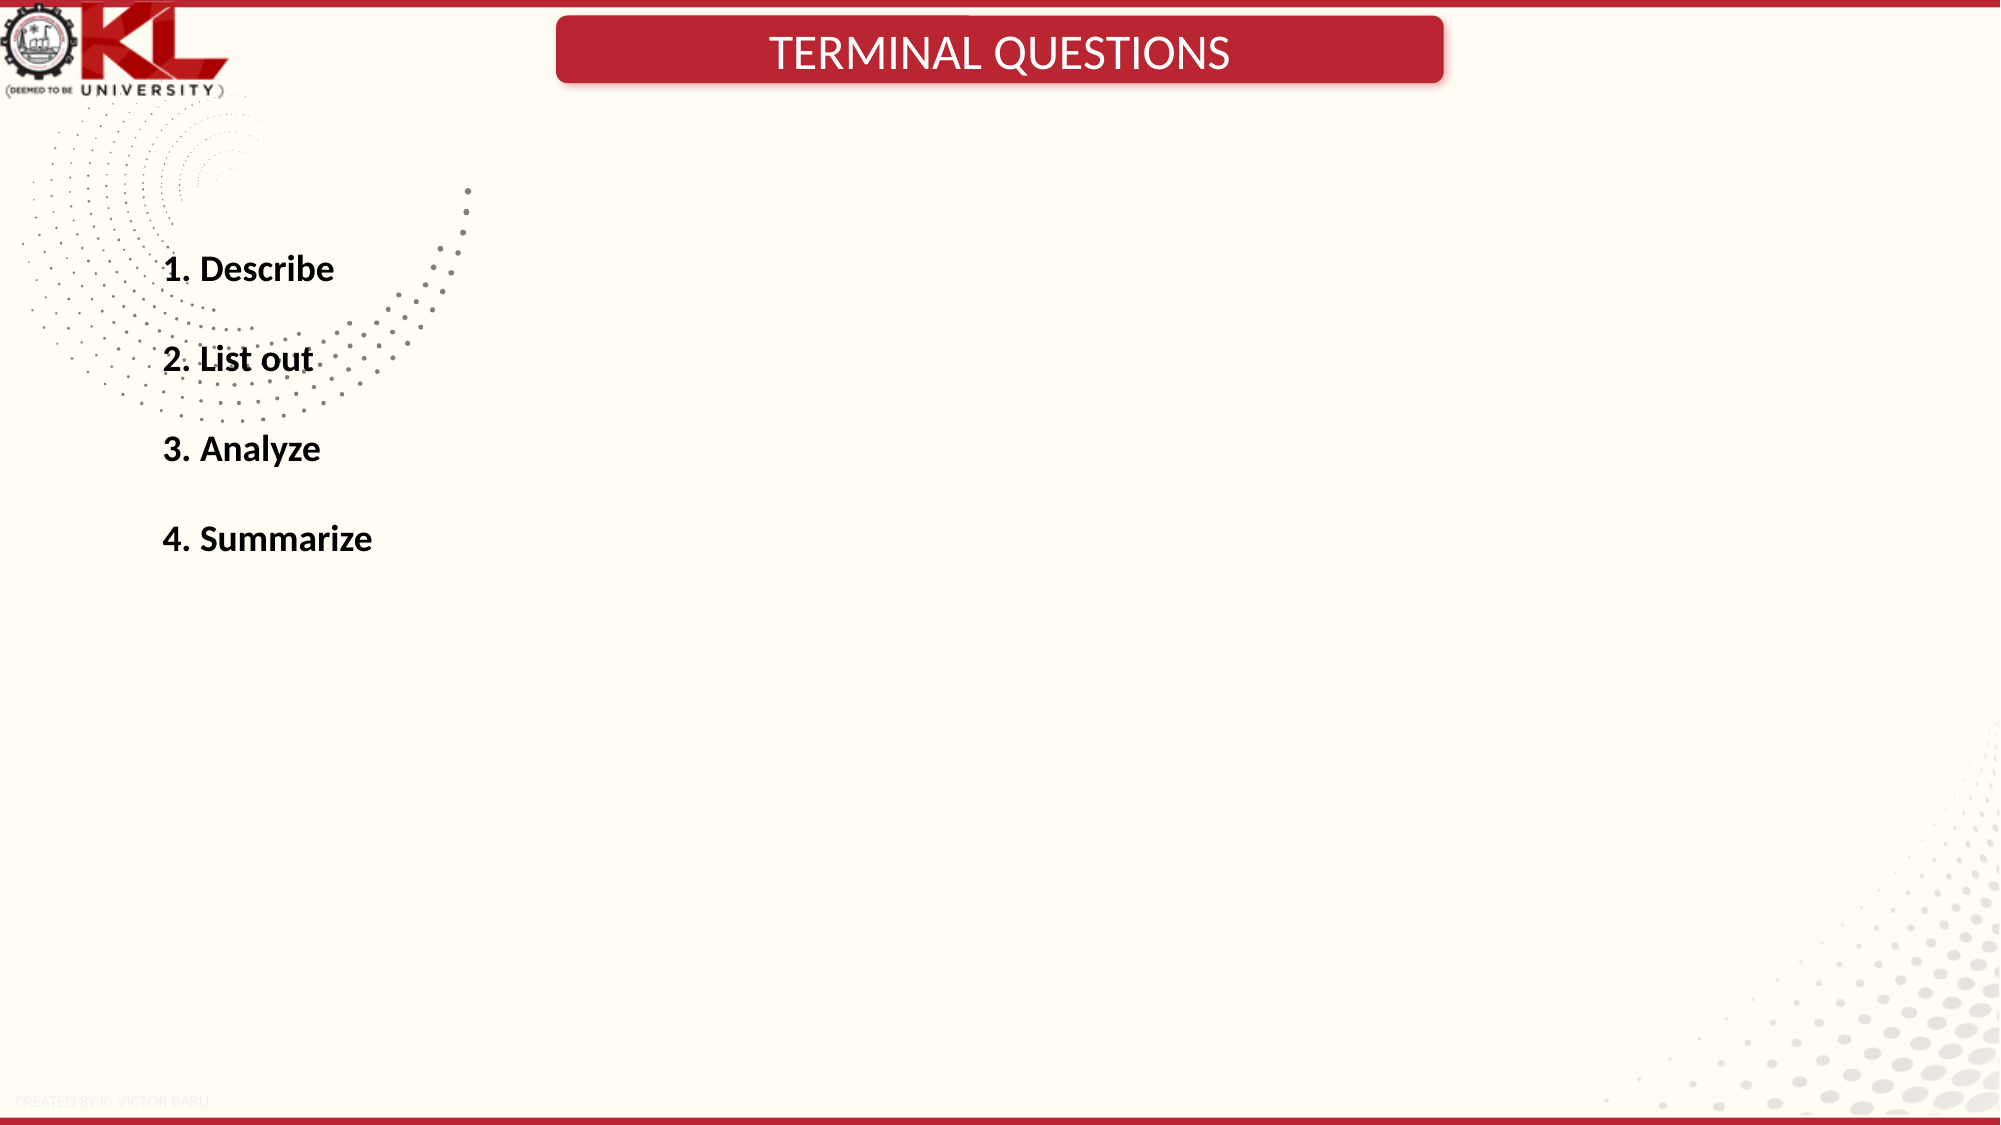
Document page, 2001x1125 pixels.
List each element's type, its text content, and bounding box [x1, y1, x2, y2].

text_box SESSION DESCRIPTION (Cont..) [0, 8, 493, 493]
picture [0, 0, 327, 99]
text_box 1. Describe 2. List out 3. Analyze 4. Summarize [147, 191, 1724, 567]
text_box TERMINAL QUESTIONS [554, 13, 1446, 85]
